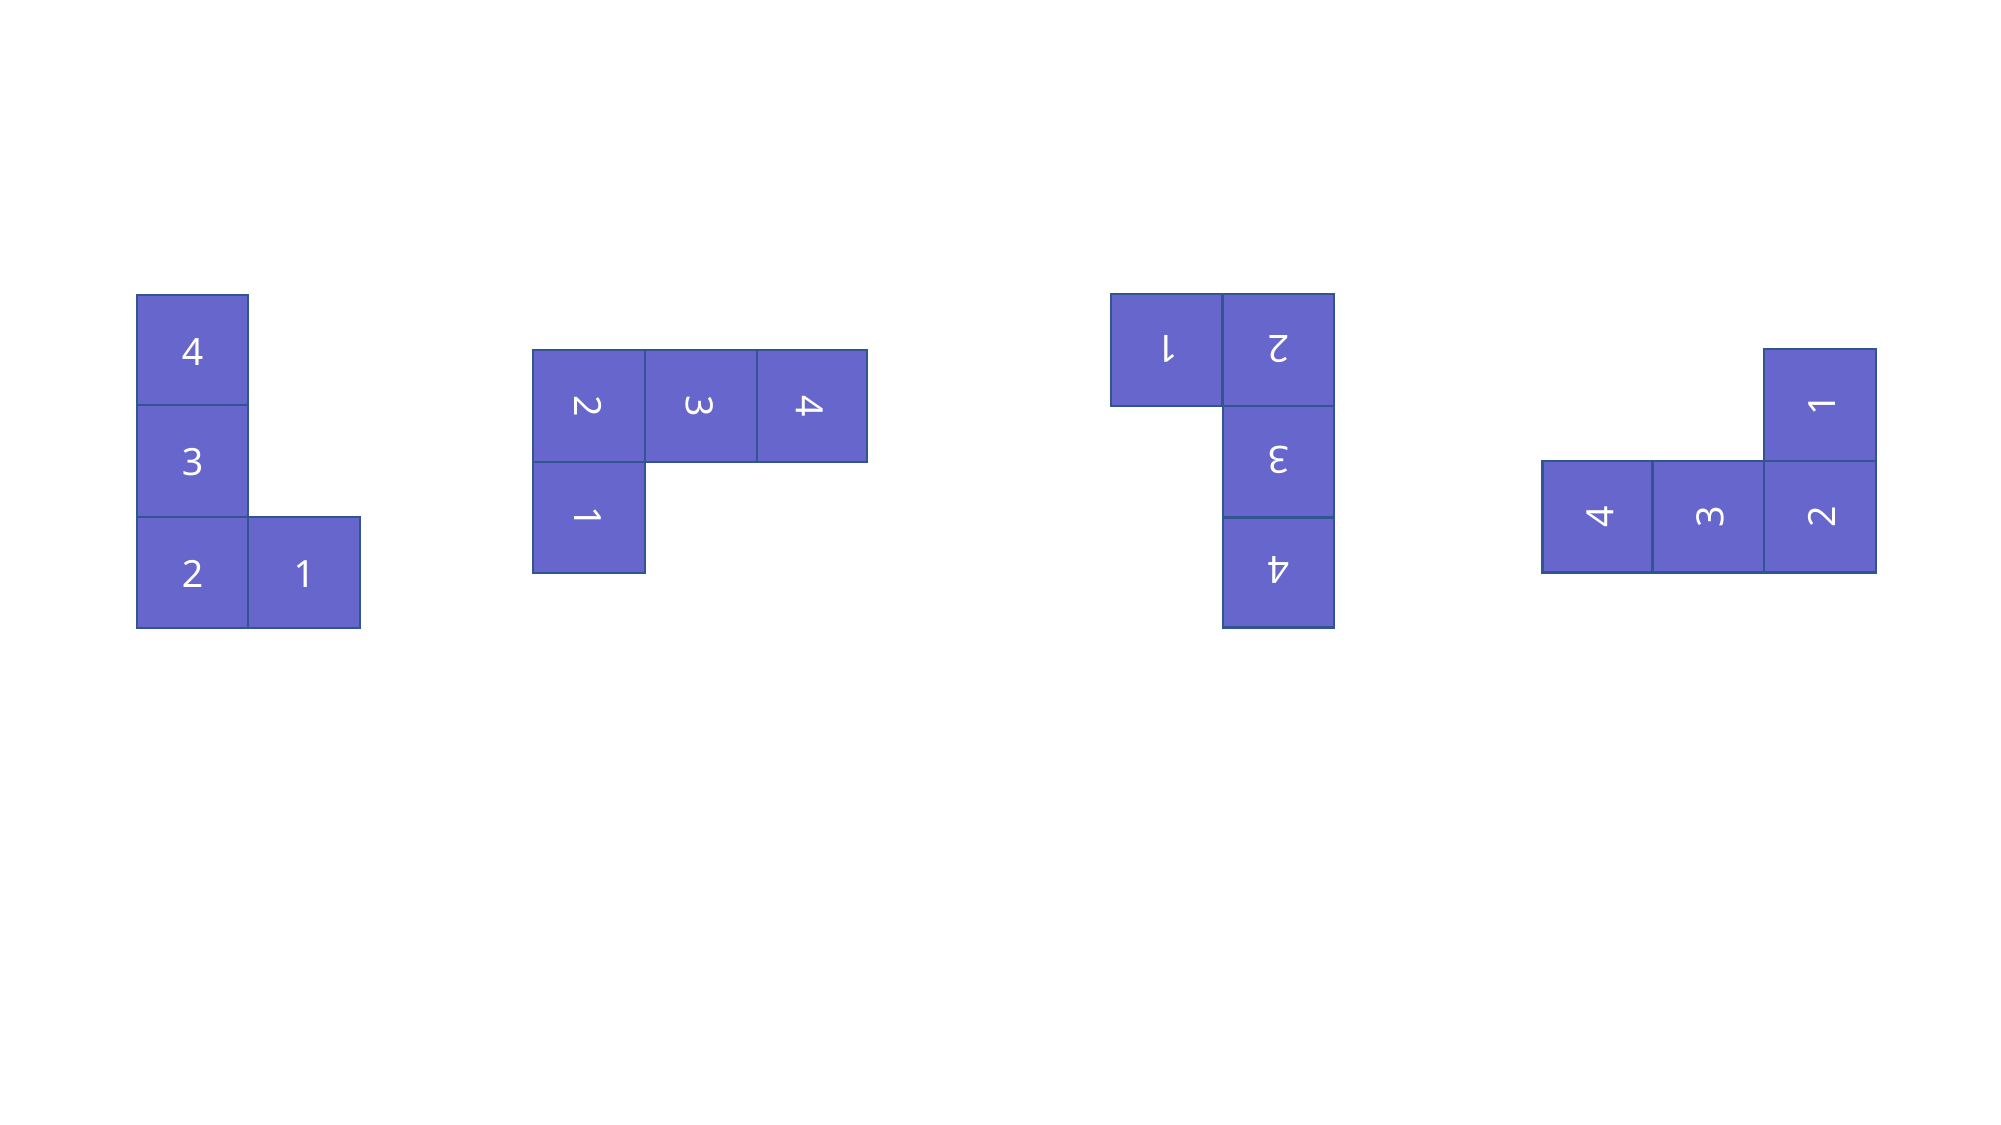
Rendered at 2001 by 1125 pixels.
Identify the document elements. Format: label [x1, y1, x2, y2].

text_box [588, 294, 812, 629]
text_box [1597, 294, 1821, 628]
text_box [136, 294, 360, 629]
text_box [1110, 294, 1335, 628]
